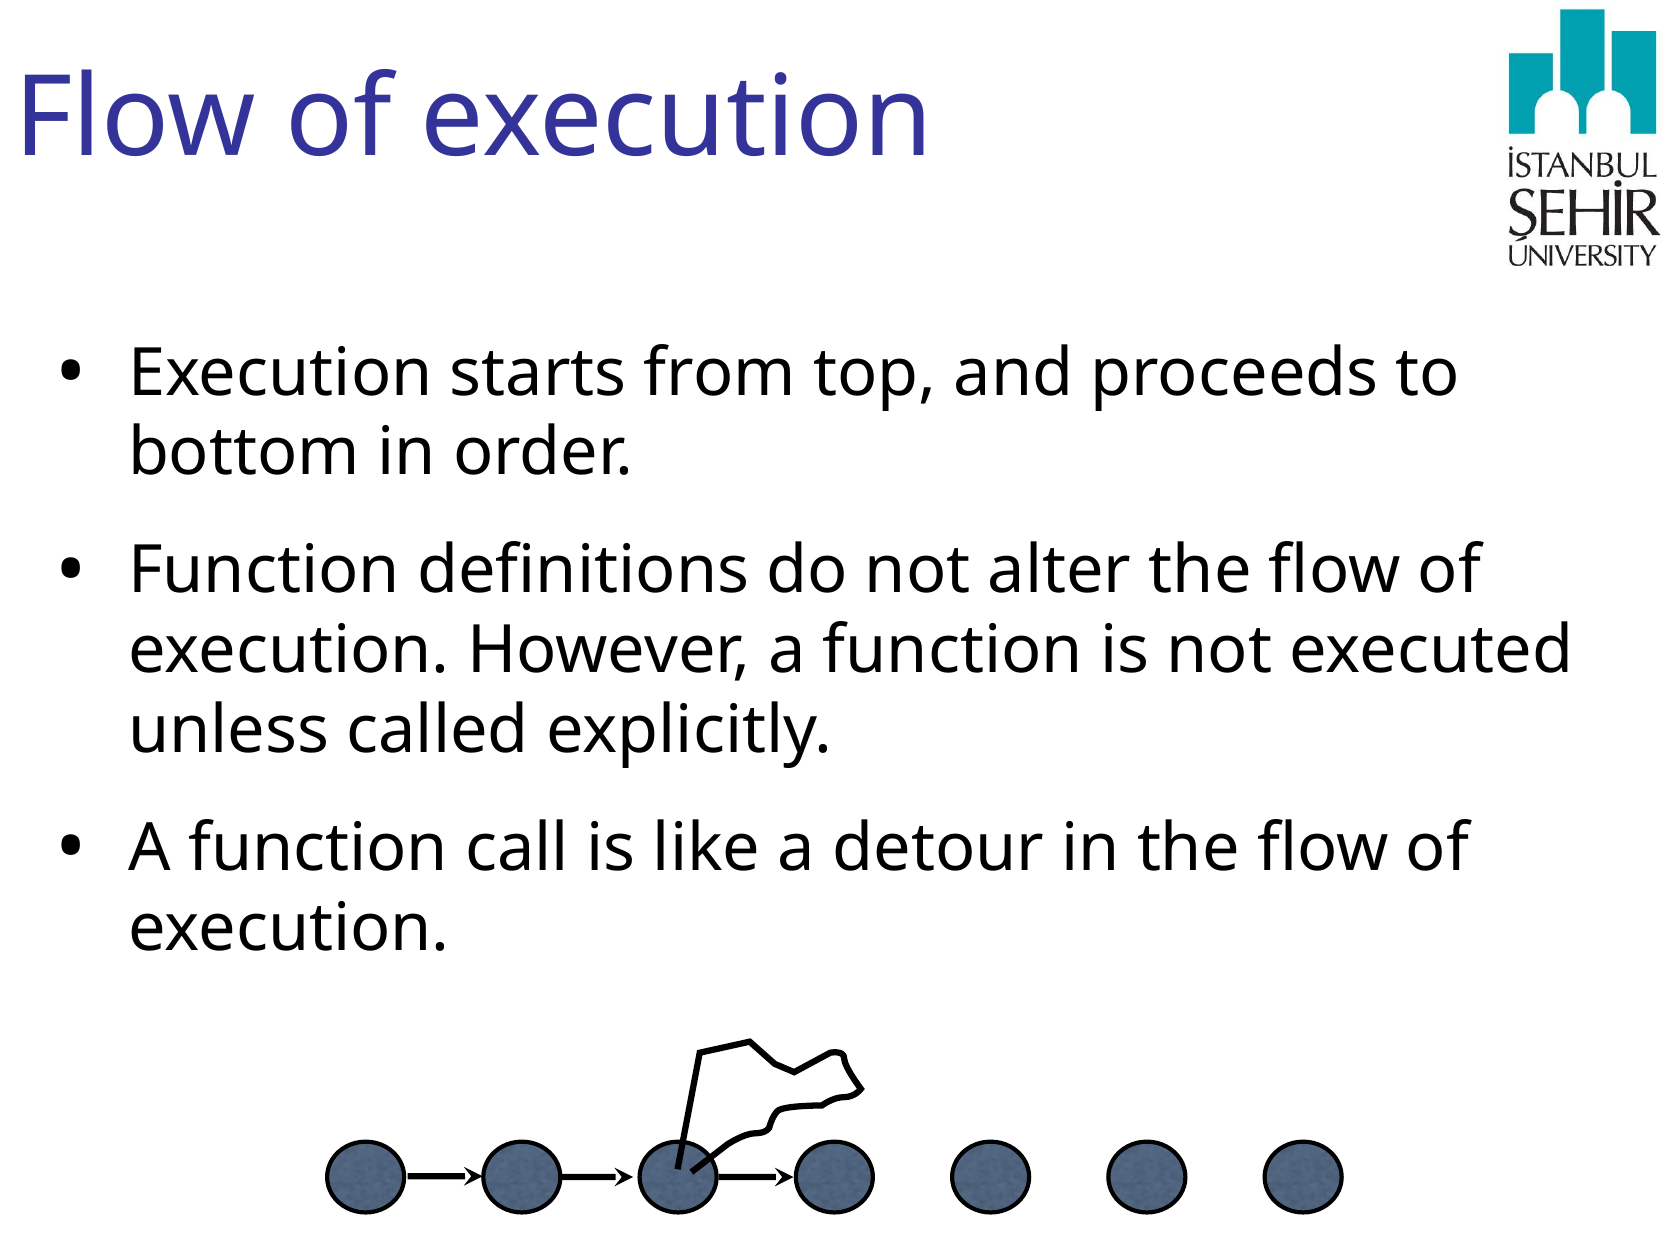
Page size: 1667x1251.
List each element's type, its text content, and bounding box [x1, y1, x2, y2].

picture [1491, 0, 1667, 285]
list Execution starts from top, and proceeds to bottom in order. Function definitions do not alter the flow of execution. However, a function is not executed unless called explicitly. A function call is like a detour in the flow of execution. [7, 200, 1662, 1092]
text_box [327, 1041, 1342, 1213]
title Flow of execution [8, 8, 1663, 213]
